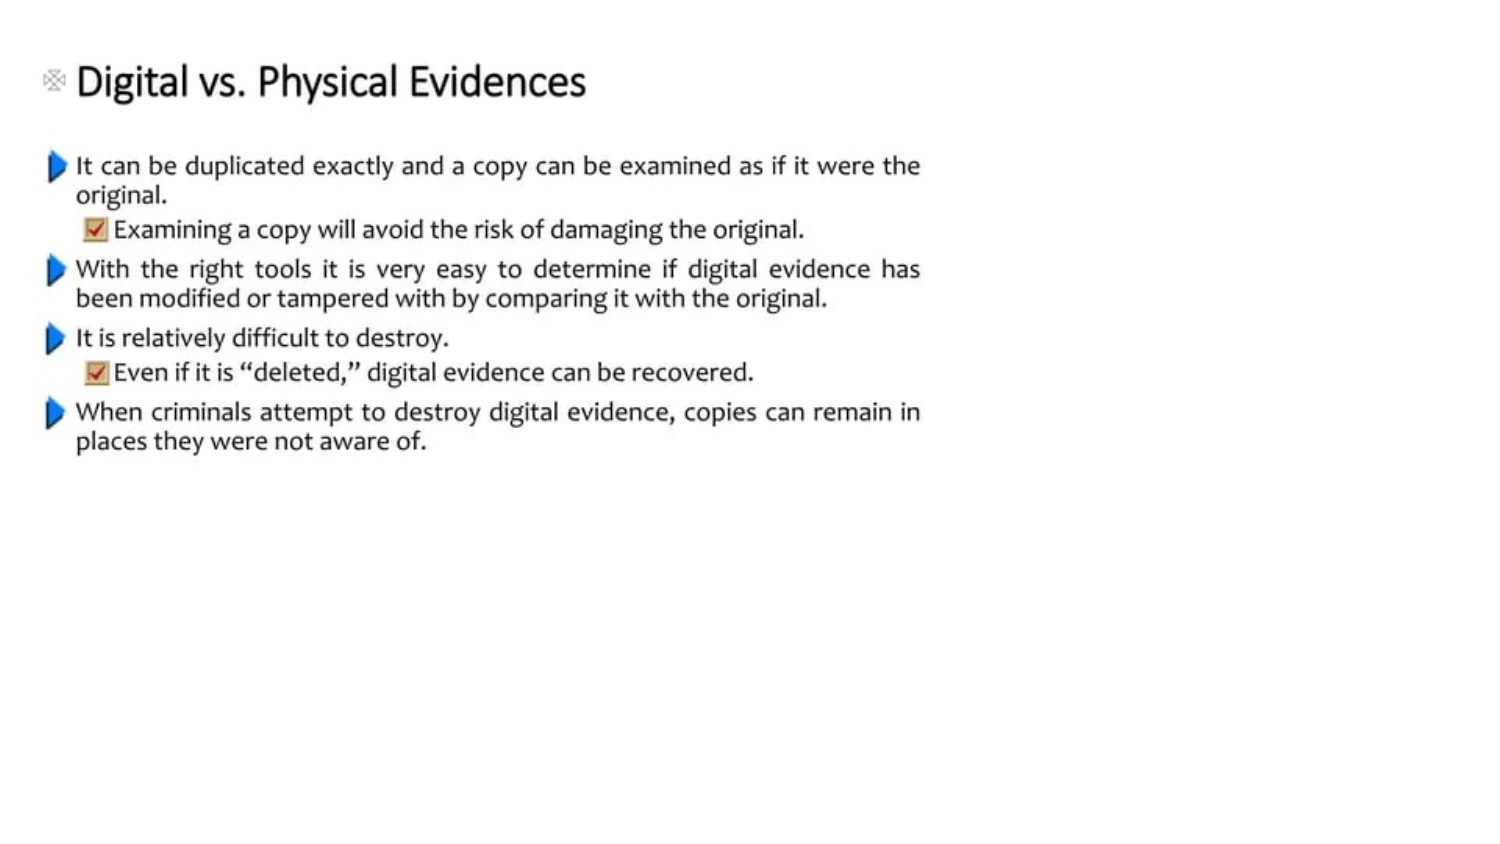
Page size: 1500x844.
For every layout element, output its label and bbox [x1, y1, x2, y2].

picture [0, 0, 997, 562]
